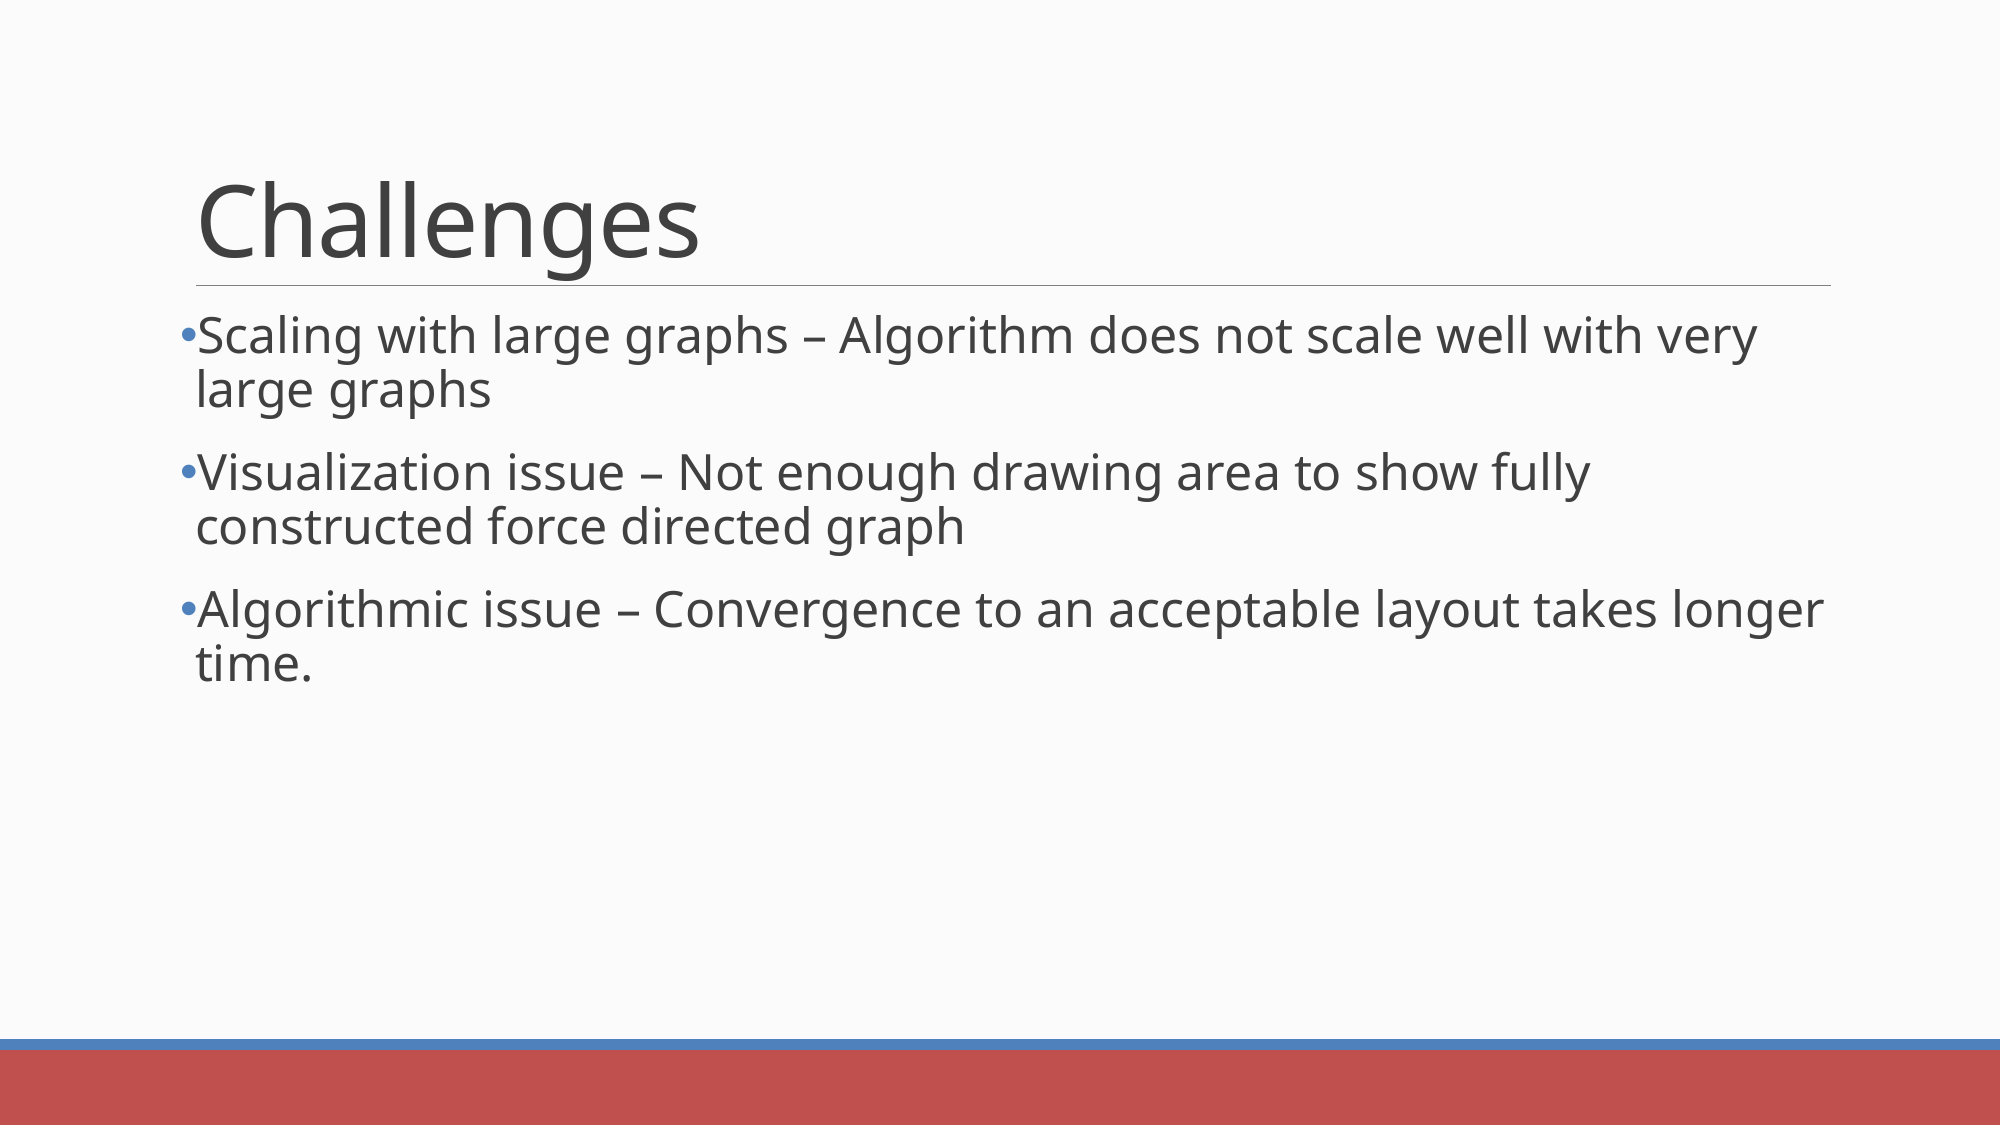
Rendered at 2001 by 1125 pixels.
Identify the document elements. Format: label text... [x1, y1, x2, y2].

list Scaling with large graphs – Algorithm does not scale well with very large graphs Visualization issue – Not enough drawing area to show fully constructed force directed graph Algorithmic issue – Convergence to an acceptable layout takes longer time. [180, 302, 1830, 963]
title Challenges [180, 47, 1830, 285]
